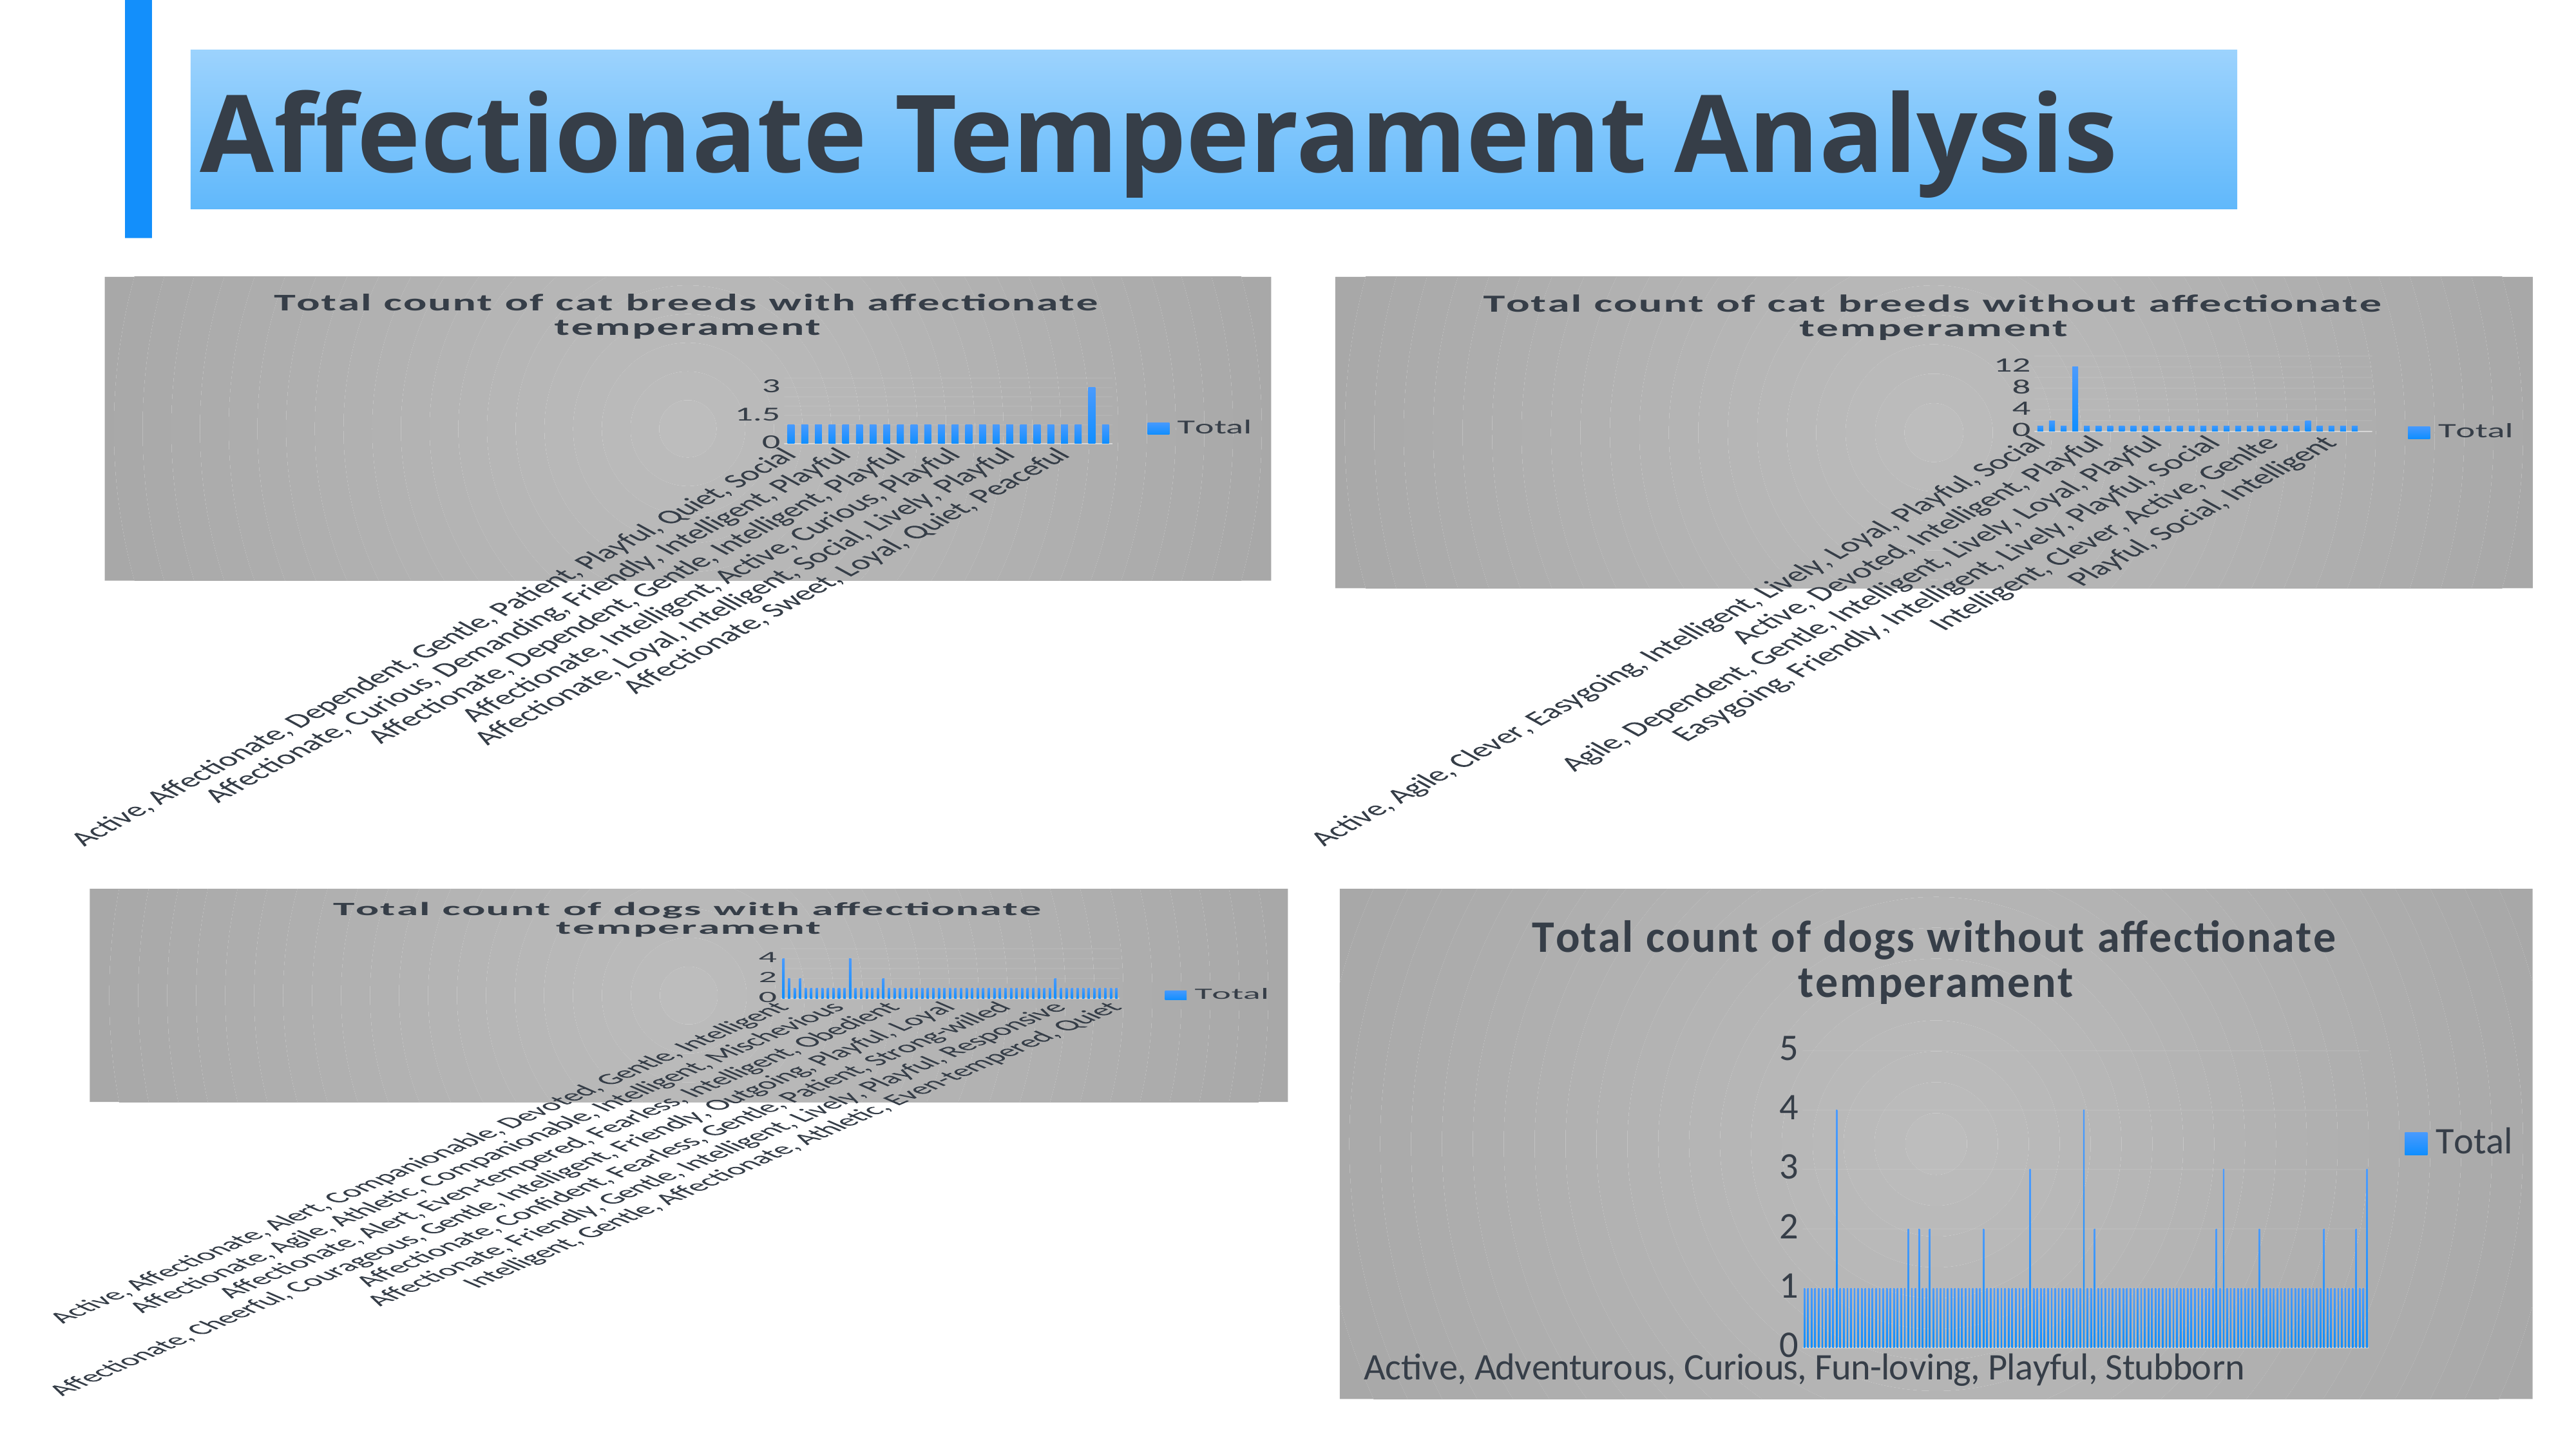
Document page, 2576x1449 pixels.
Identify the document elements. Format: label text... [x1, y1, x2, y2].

chart [1304, 276, 2533, 850]
chart [65, 276, 1272, 850]
text_box Affectionate Temperament Analysis [190, 50, 2238, 209]
chart [43, 889, 1288, 1399]
text_box [124, 0, 153, 239]
chart [1339, 889, 2533, 1399]
